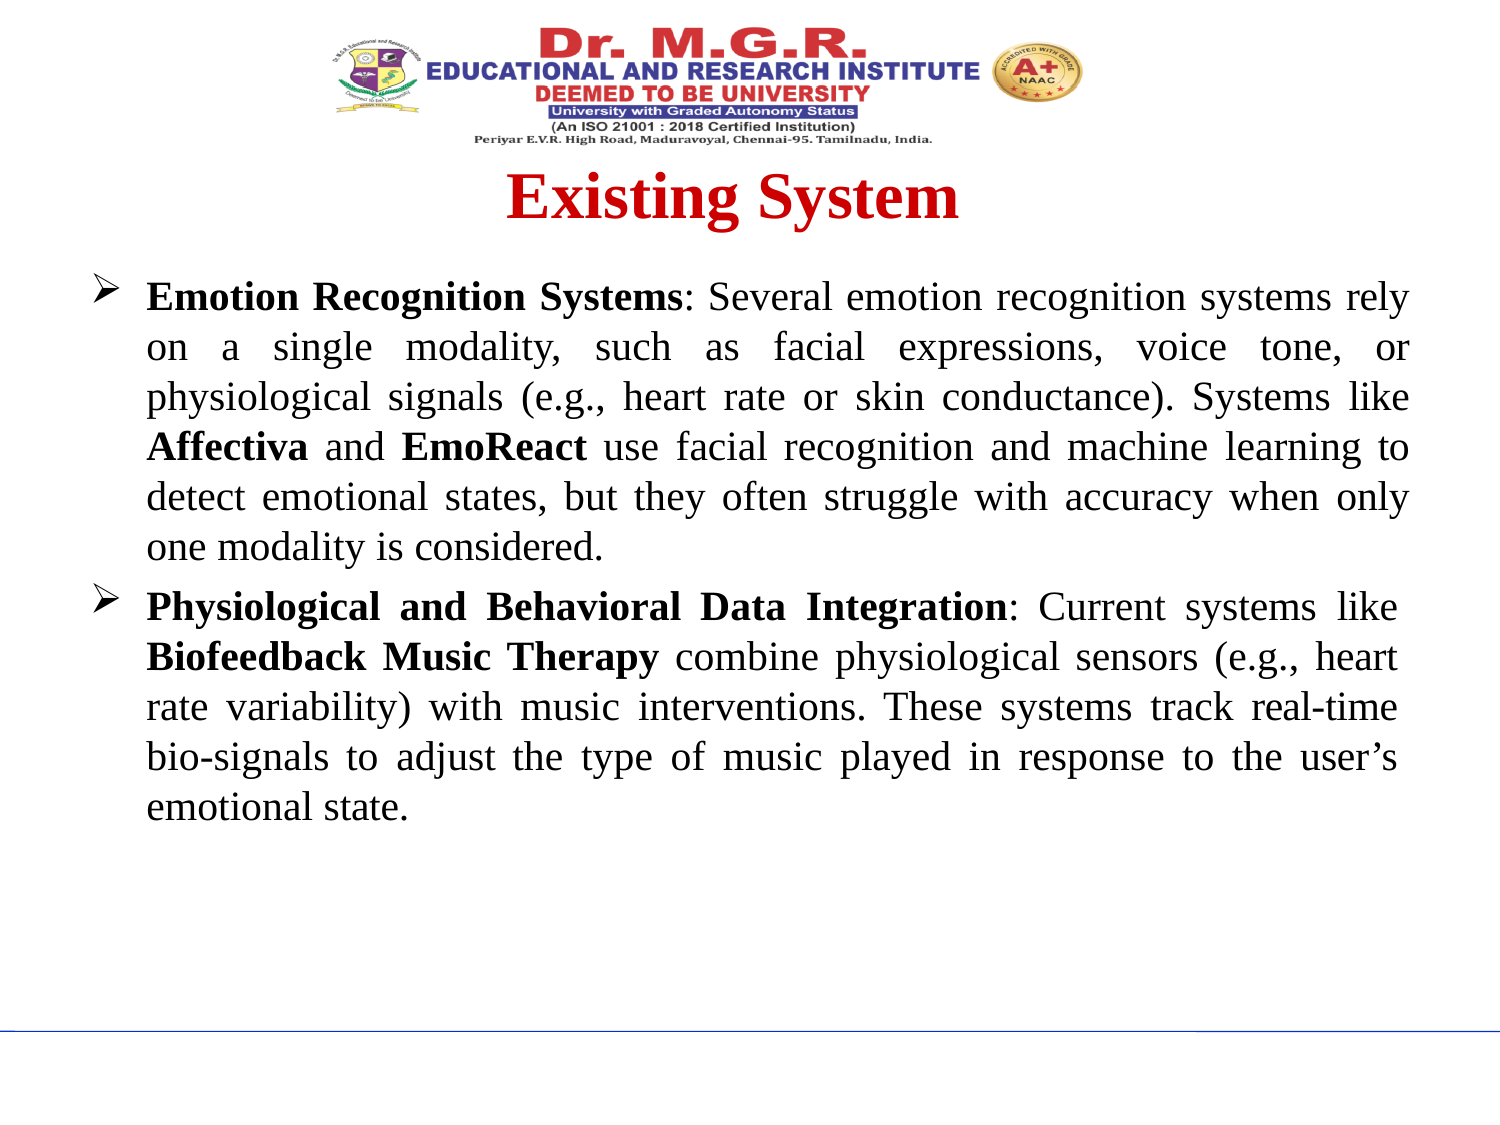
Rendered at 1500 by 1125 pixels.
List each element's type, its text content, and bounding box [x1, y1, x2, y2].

picture [324, 12, 1087, 163]
text_box Emotion Recognition Systems: Several emotion recognition systems rely on a single modality, such as facial expressions, voice tone, or physiological signals (e.g., heart rate or skin conductance). Systems like Affectiva and EmoReact use facial recognition and machine learning to detect emotional states, but they often struggle with accuracy when only one modality is considered. Physiological and Behavioral Data Integration: Current systems like Biofeedback Music Therapy combine physiological sensors (e.g., heart rate variability) with music interventions. These systems track real-time bio-signals to adjust the type of music played in response to the user’s emotional state. [87, 266, 1411, 829]
title Existing System [220, 116, 1292, 266]
